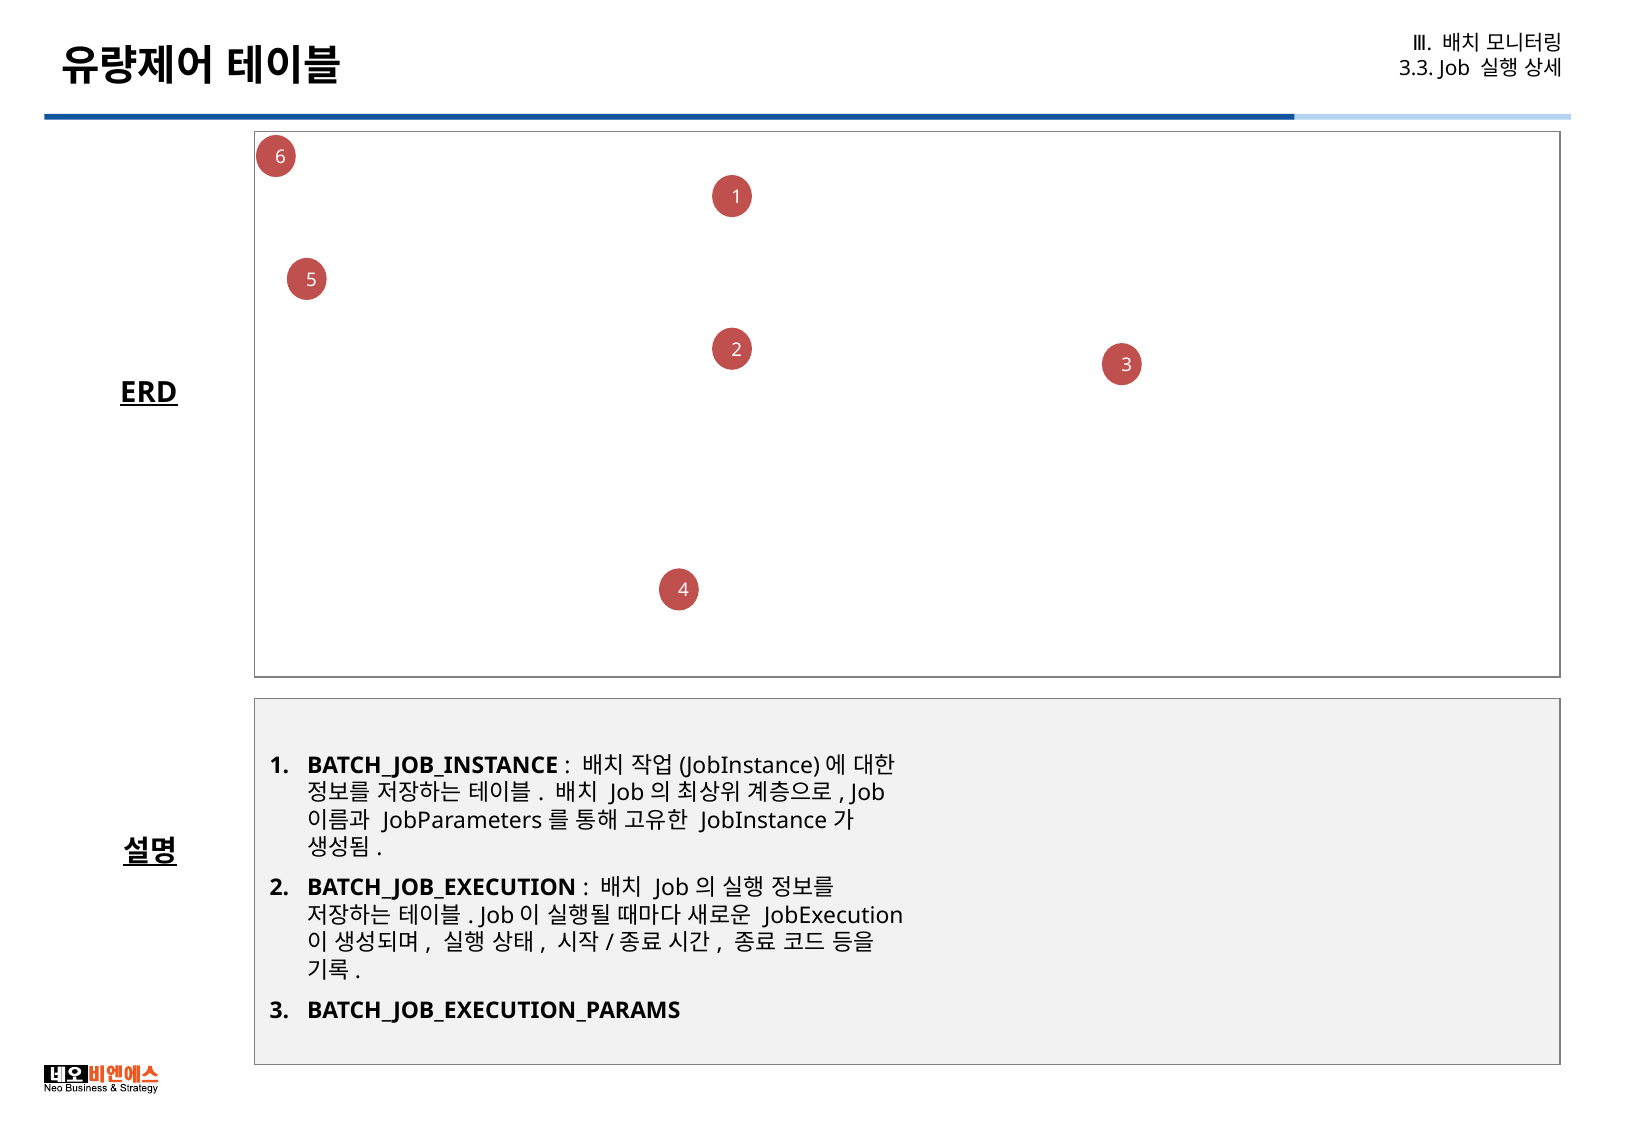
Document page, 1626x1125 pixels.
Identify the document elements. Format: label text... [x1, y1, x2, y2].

text_box 6 [255, 134, 296, 178]
text_box 2 [712, 327, 752, 370]
text_box 3 [1101, 343, 1142, 386]
text_box 설명 [46, 819, 254, 871]
text_box [254, 131, 1560, 677]
text_box 5 [286, 257, 327, 300]
text_box Ⅲ. 배치 모니터링 3.3. Job 실행 상세 [1282, 23, 1578, 86]
text_box 4 [658, 568, 699, 611]
text_box ERD [44, 327, 254, 443]
title 유량제어 테이블 [45, 19, 1578, 107]
text_box BATCH_JOB_INSTANCE : 배치 작업(JobInstance)에 대한 정보를 저장하는 테이블. 배치 Job의 최상위 계층으로, Job 이름과 JobParameters를 통해 고유한 JobInstance가 생성됨. BATCH_JOB_EXECUTION : 배치 Job의 실행 정보를 저장하는 테이블. Job이 실행될 때마다 새로운 JobExecution이 생성되며, 실행 상태, 시작/종료 시간, 종료 코드 등을 기록. BATCH_JOB_EXECUTION_PARAMS [254, 698, 1560, 1065]
text_box 1 [712, 174, 752, 218]
